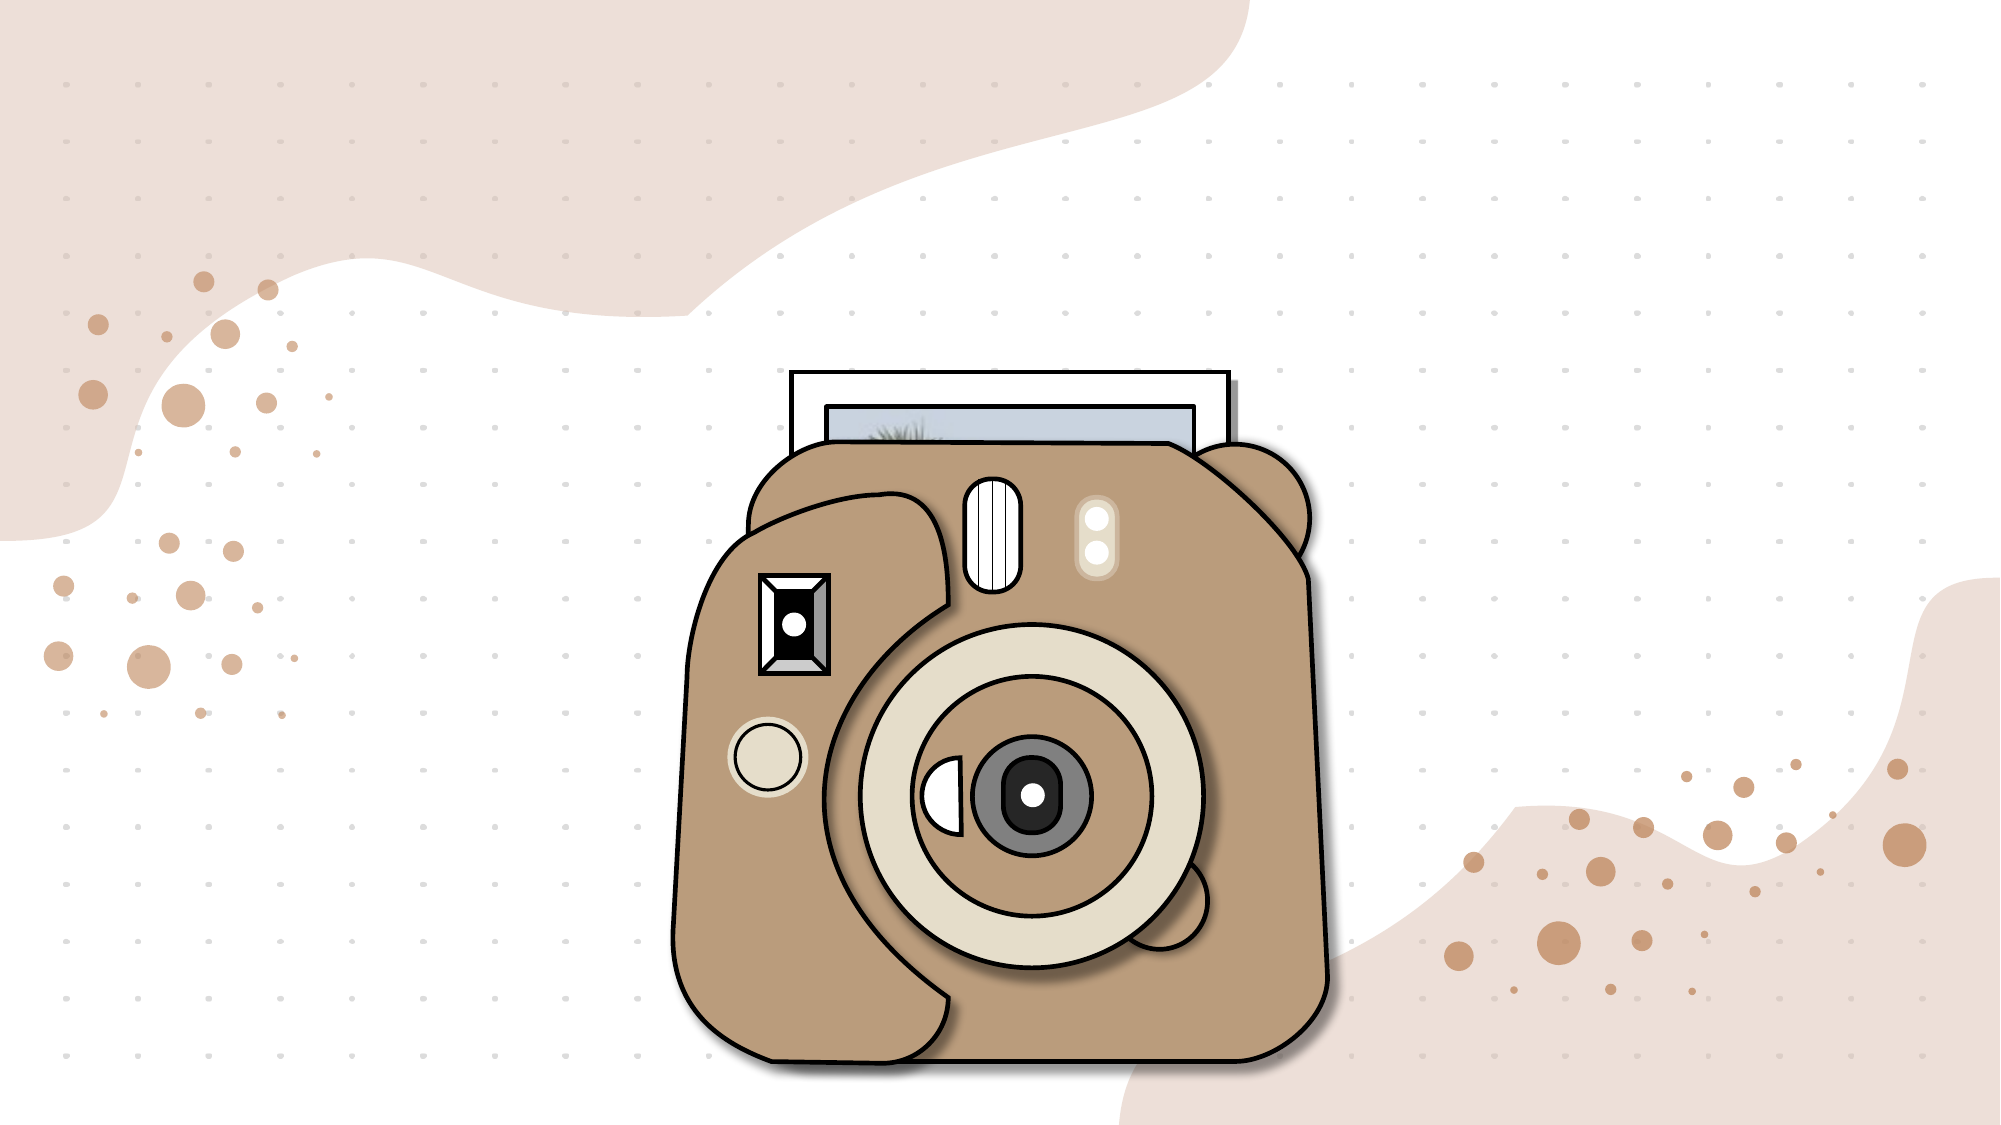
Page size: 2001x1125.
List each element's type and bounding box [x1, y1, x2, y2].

text_box [160, 382, 207, 429]
text_box [125, 591, 140, 605]
text_box [86, 313, 110, 337]
text_box [277, 710, 287, 721]
text_box [1462, 850, 1486, 874]
text_box [193, 706, 208, 721]
text_box [1632, 815, 1656, 840]
text_box [1660, 877, 1675, 891]
text_box [1535, 867, 1550, 882]
text_box [1886, 757, 1910, 781]
text_box [1535, 920, 1582, 967]
text_box [1603, 982, 1618, 997]
text_box [209, 318, 242, 351]
text_box [285, 339, 299, 354]
text_box [1687, 986, 1698, 997]
text_box [1117, 576, 2000, 1125]
text_box [250, 601, 265, 615]
text_box [1443, 940, 1475, 973]
text_box [42, 640, 75, 673]
text_box [220, 652, 244, 676]
text_box [125, 644, 172, 690]
text_box [192, 270, 216, 294]
text_box [221, 539, 245, 563]
text_box [254, 391, 279, 415]
text_box [77, 378, 109, 411]
text_box [1567, 807, 1591, 831]
text_box [791, 371, 1229, 441]
text_box [672, 441, 1328, 1064]
text_box [1699, 929, 1710, 940]
text_box [289, 653, 300, 664]
text_box [1732, 775, 1756, 799]
text_box [1679, 769, 1694, 784]
text_box [1827, 810, 1838, 820]
text_box [1748, 884, 1762, 899]
text_box [157, 531, 181, 555]
text_box [1789, 757, 1803, 772]
text_box [1584, 855, 1617, 888]
text_box [1701, 819, 1734, 852]
text_box [174, 579, 207, 612]
text_box [0, 0, 1251, 542]
text_box [99, 709, 109, 719]
text_box [133, 447, 144, 458]
text_box [1774, 831, 1798, 855]
text_box [1815, 867, 1826, 877]
text_box [160, 330, 174, 344]
text_box [1630, 929, 1654, 953]
text_box [324, 392, 334, 402]
text_box [311, 449, 322, 459]
text_box [1509, 985, 1519, 995]
text_box [228, 445, 243, 459]
text_box [256, 278, 280, 302]
text_box [52, 574, 76, 598]
text_box [1881, 822, 1928, 869]
